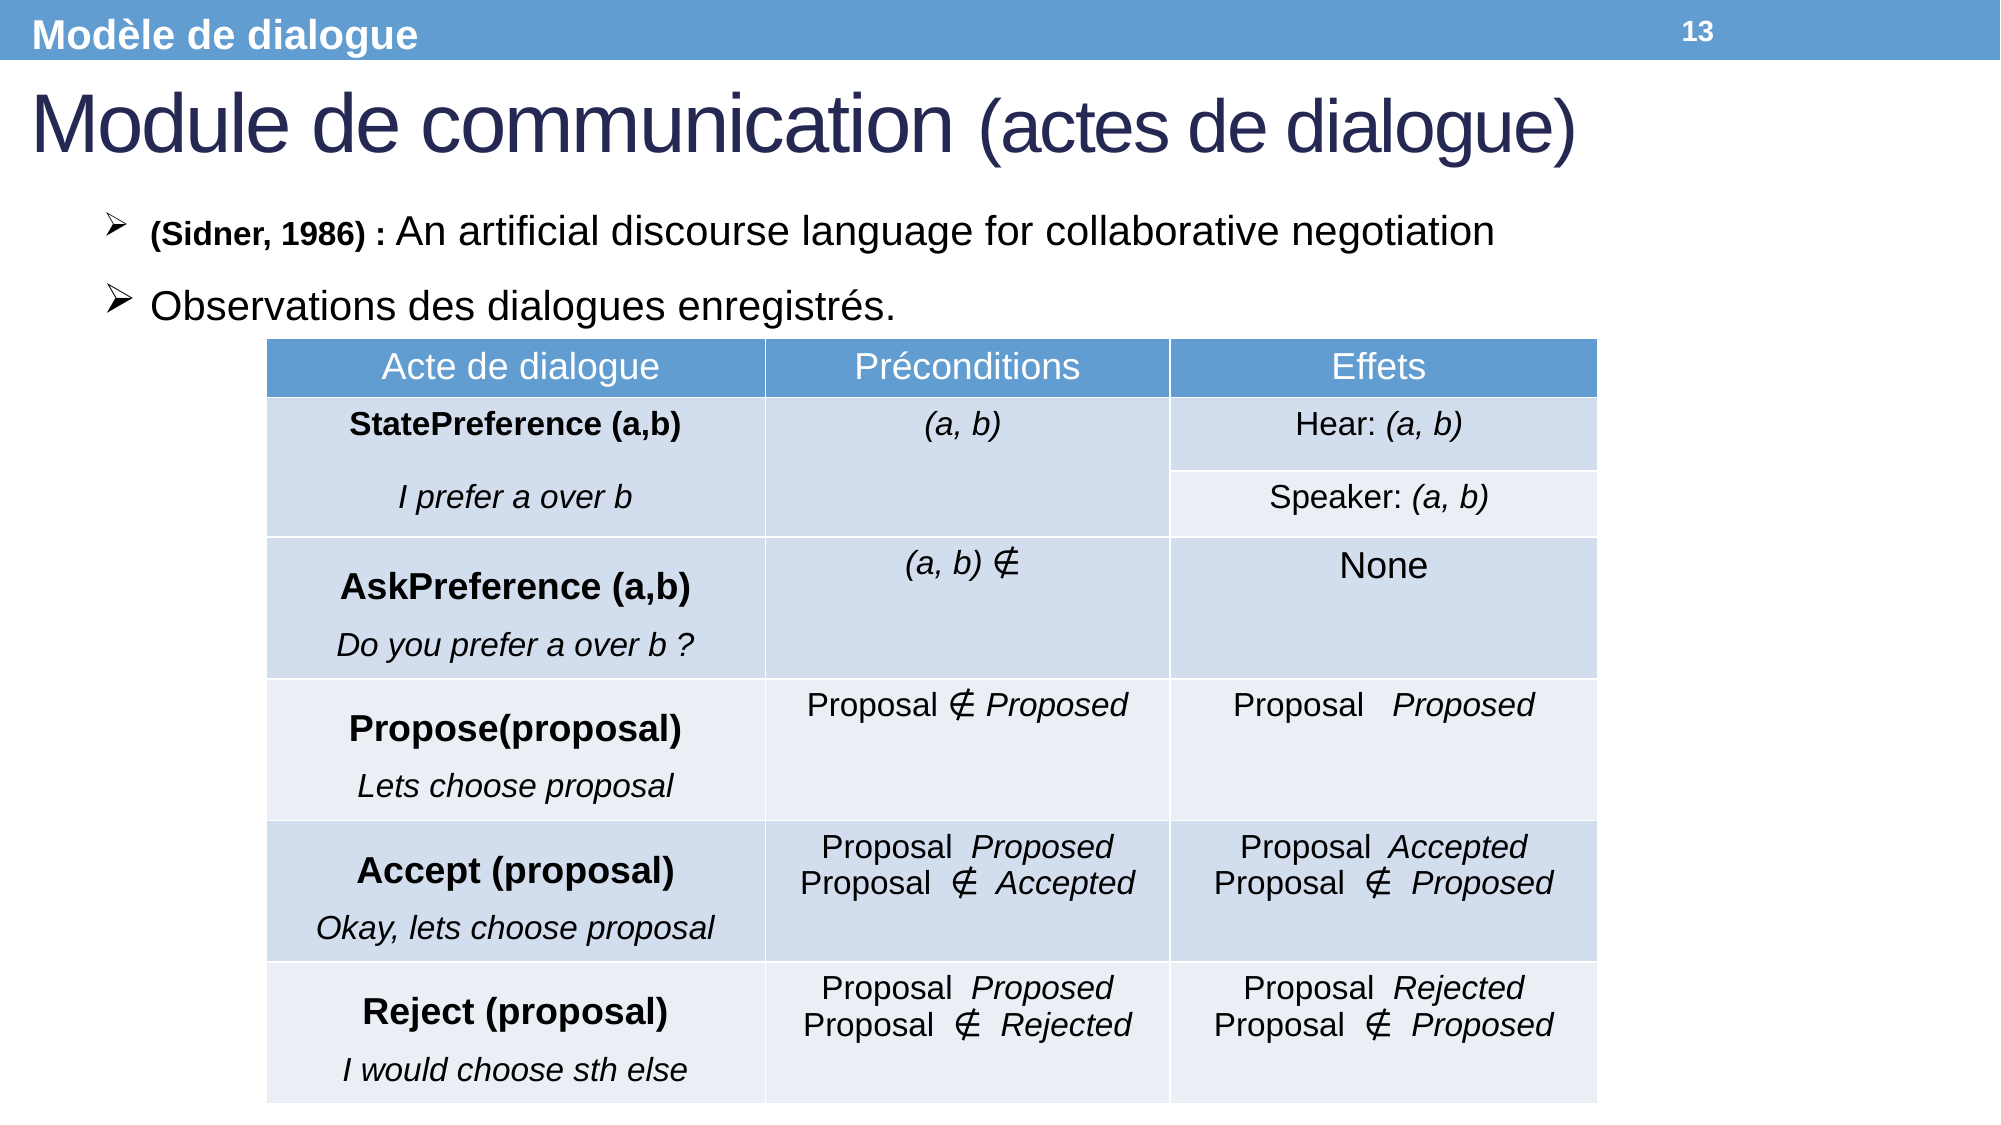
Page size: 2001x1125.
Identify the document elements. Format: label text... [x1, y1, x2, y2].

text_box (Sidner, 1986) : An artificial discourse language for collaborative negotiation Observations des dialogues enregistrés. [88, 171, 1556, 336]
text_box Modèle de dialogue [16, 0, 434, 65]
title Module de communication (actes de dialogue) [15, 37, 1815, 201]
slide_number 13 [1666, 3, 1900, 57]
